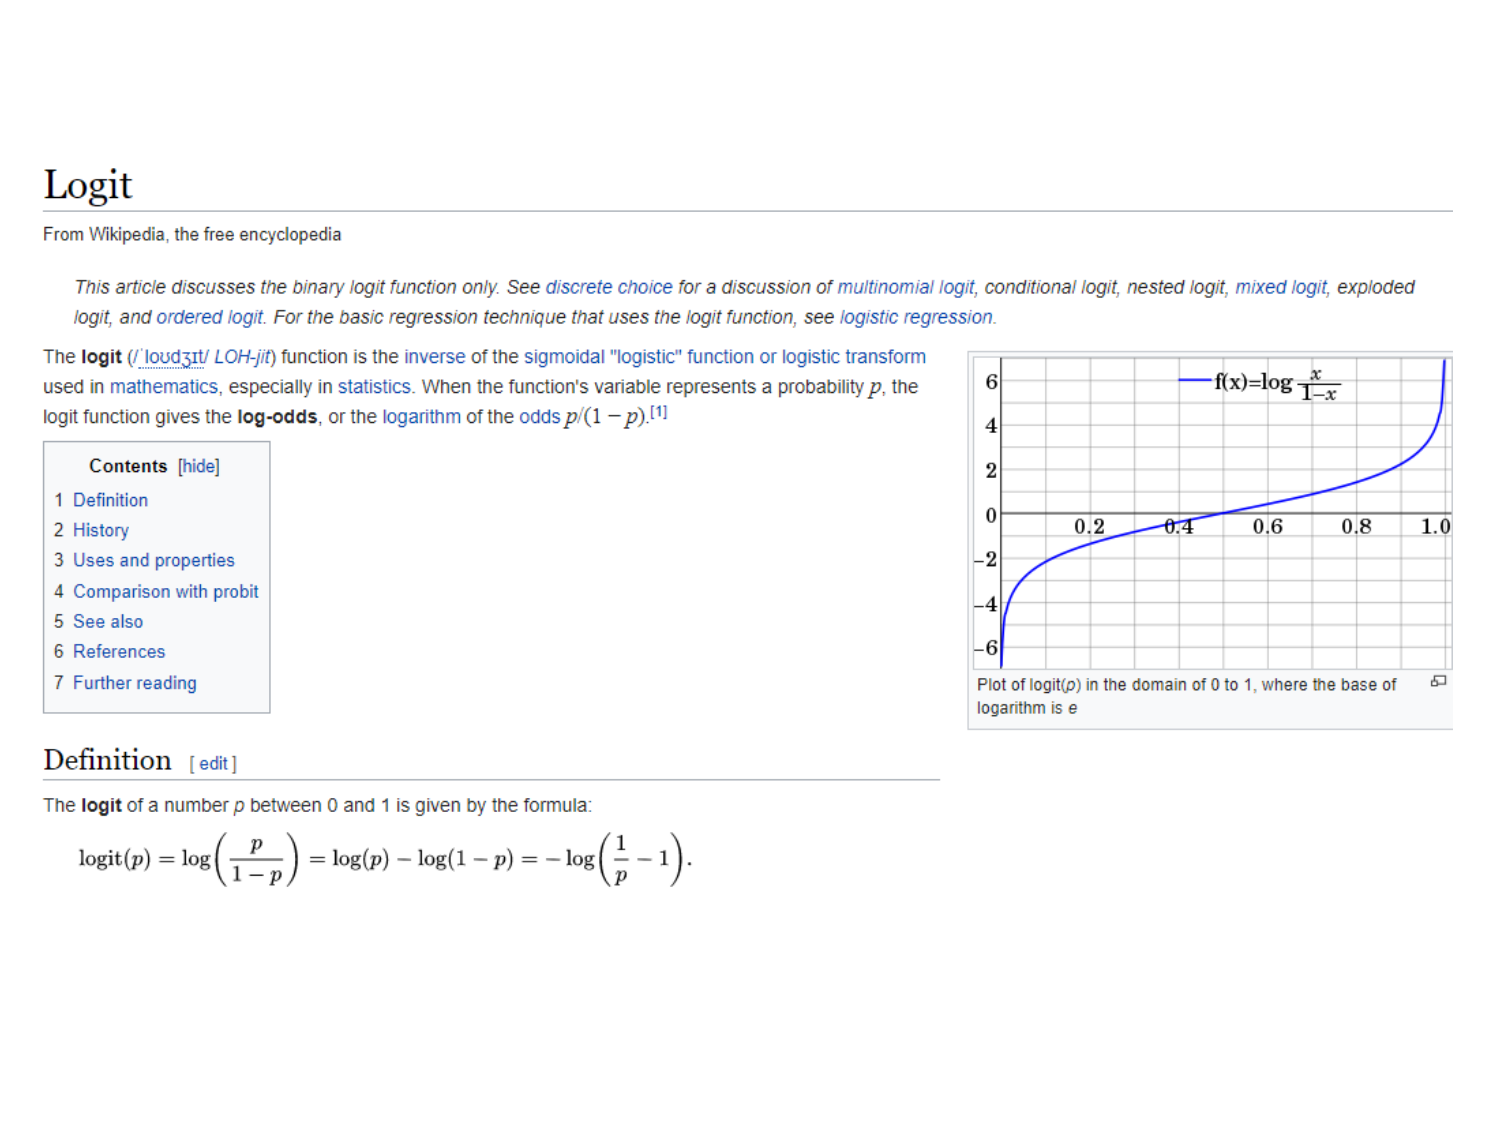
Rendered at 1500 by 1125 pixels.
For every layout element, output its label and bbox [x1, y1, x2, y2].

picture [24, 137, 1453, 902]
